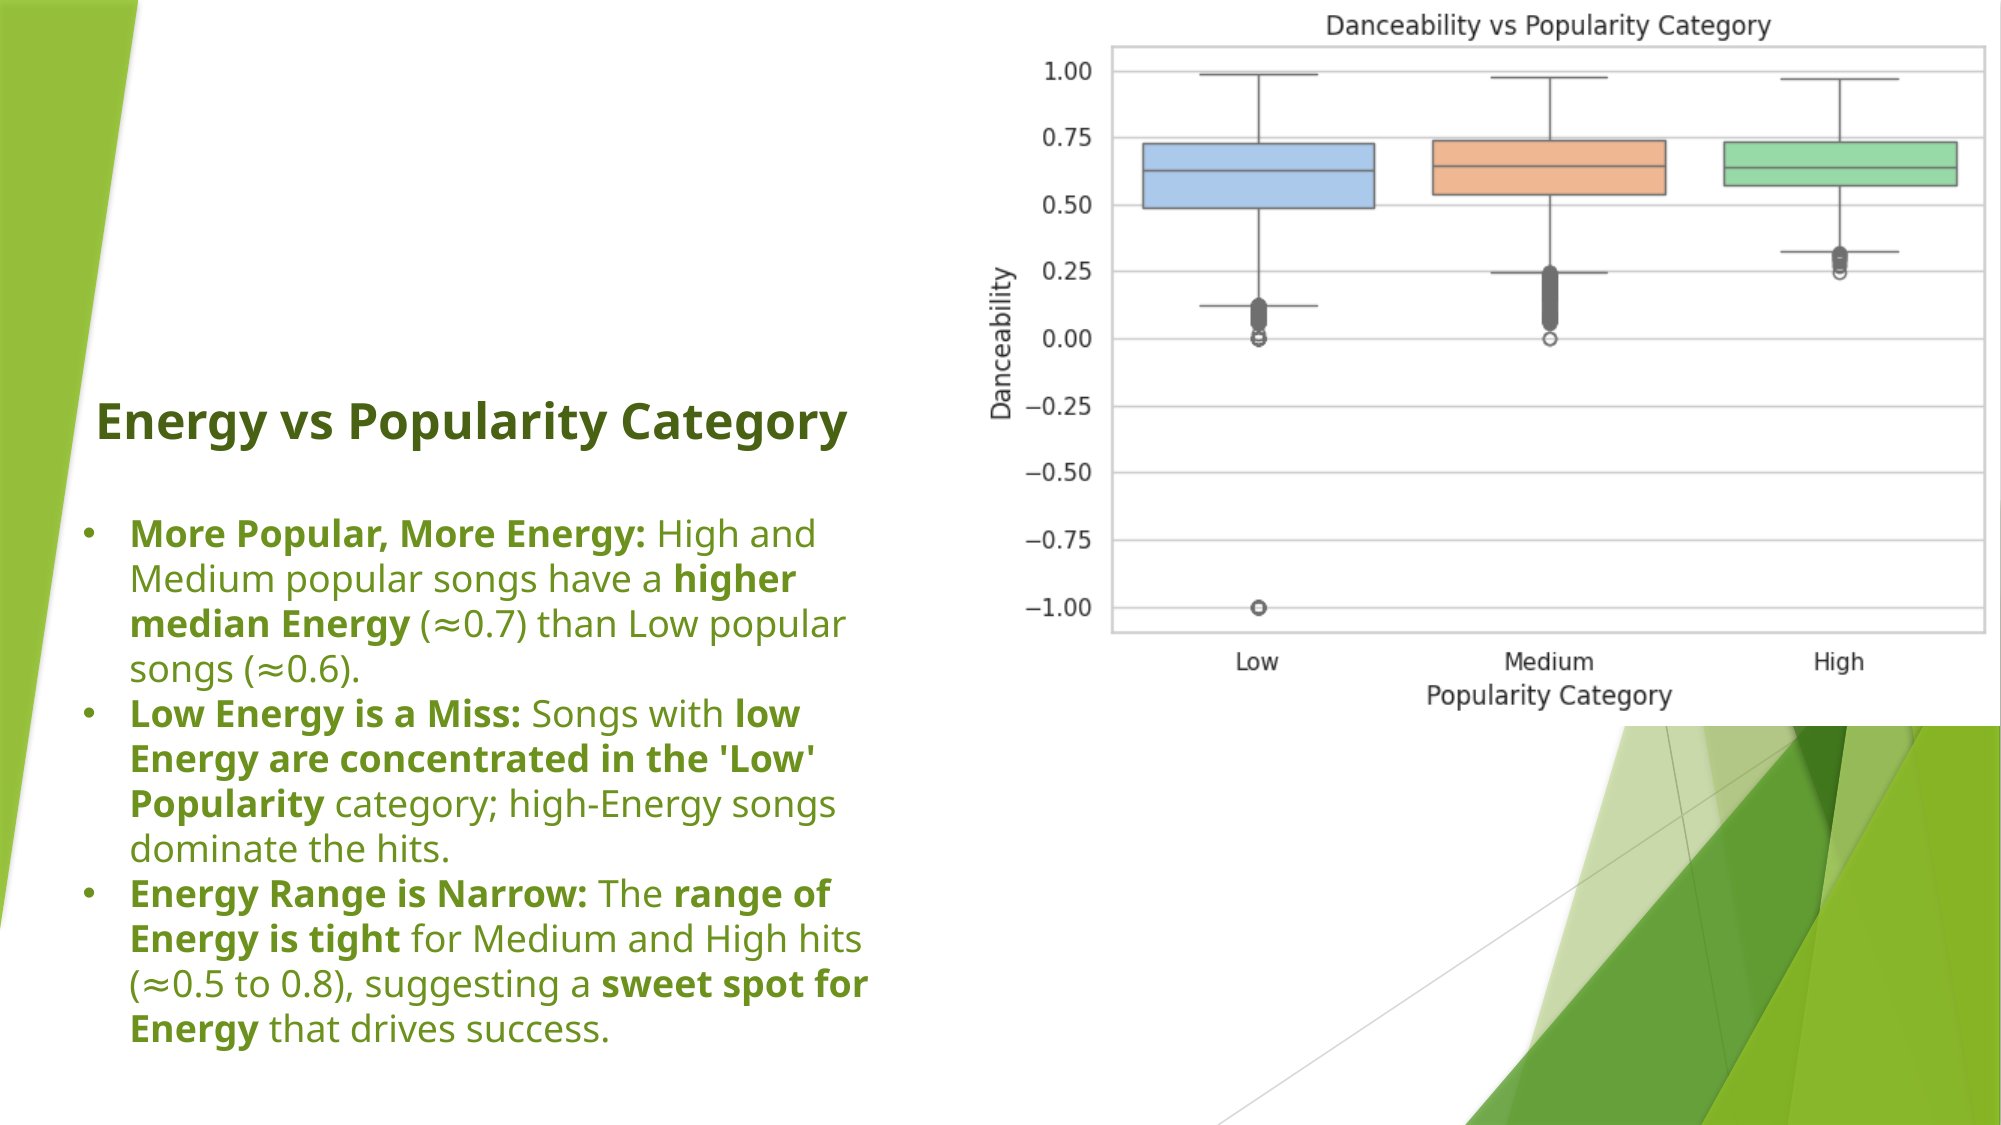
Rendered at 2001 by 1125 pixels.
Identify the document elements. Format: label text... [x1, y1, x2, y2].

text_box Energy vs Popularity Category More Popular, More Energy: High and Medium popular songs have a higher median Energy (≈0.7) than Low popular songs (≈0.6). Low Energy is a Miss: Songs with low Energy are concentrated in the 'Low' Popularity category; high-Energy songs dominate the hits. Energy Range is Narrow: The range of Energy is tight for Medium and High hits (≈0.5 to 0.8), suggesting a sweet spot for Energy that drives success. [67, 382, 954, 1102]
picture [973, 0, 2000, 727]
